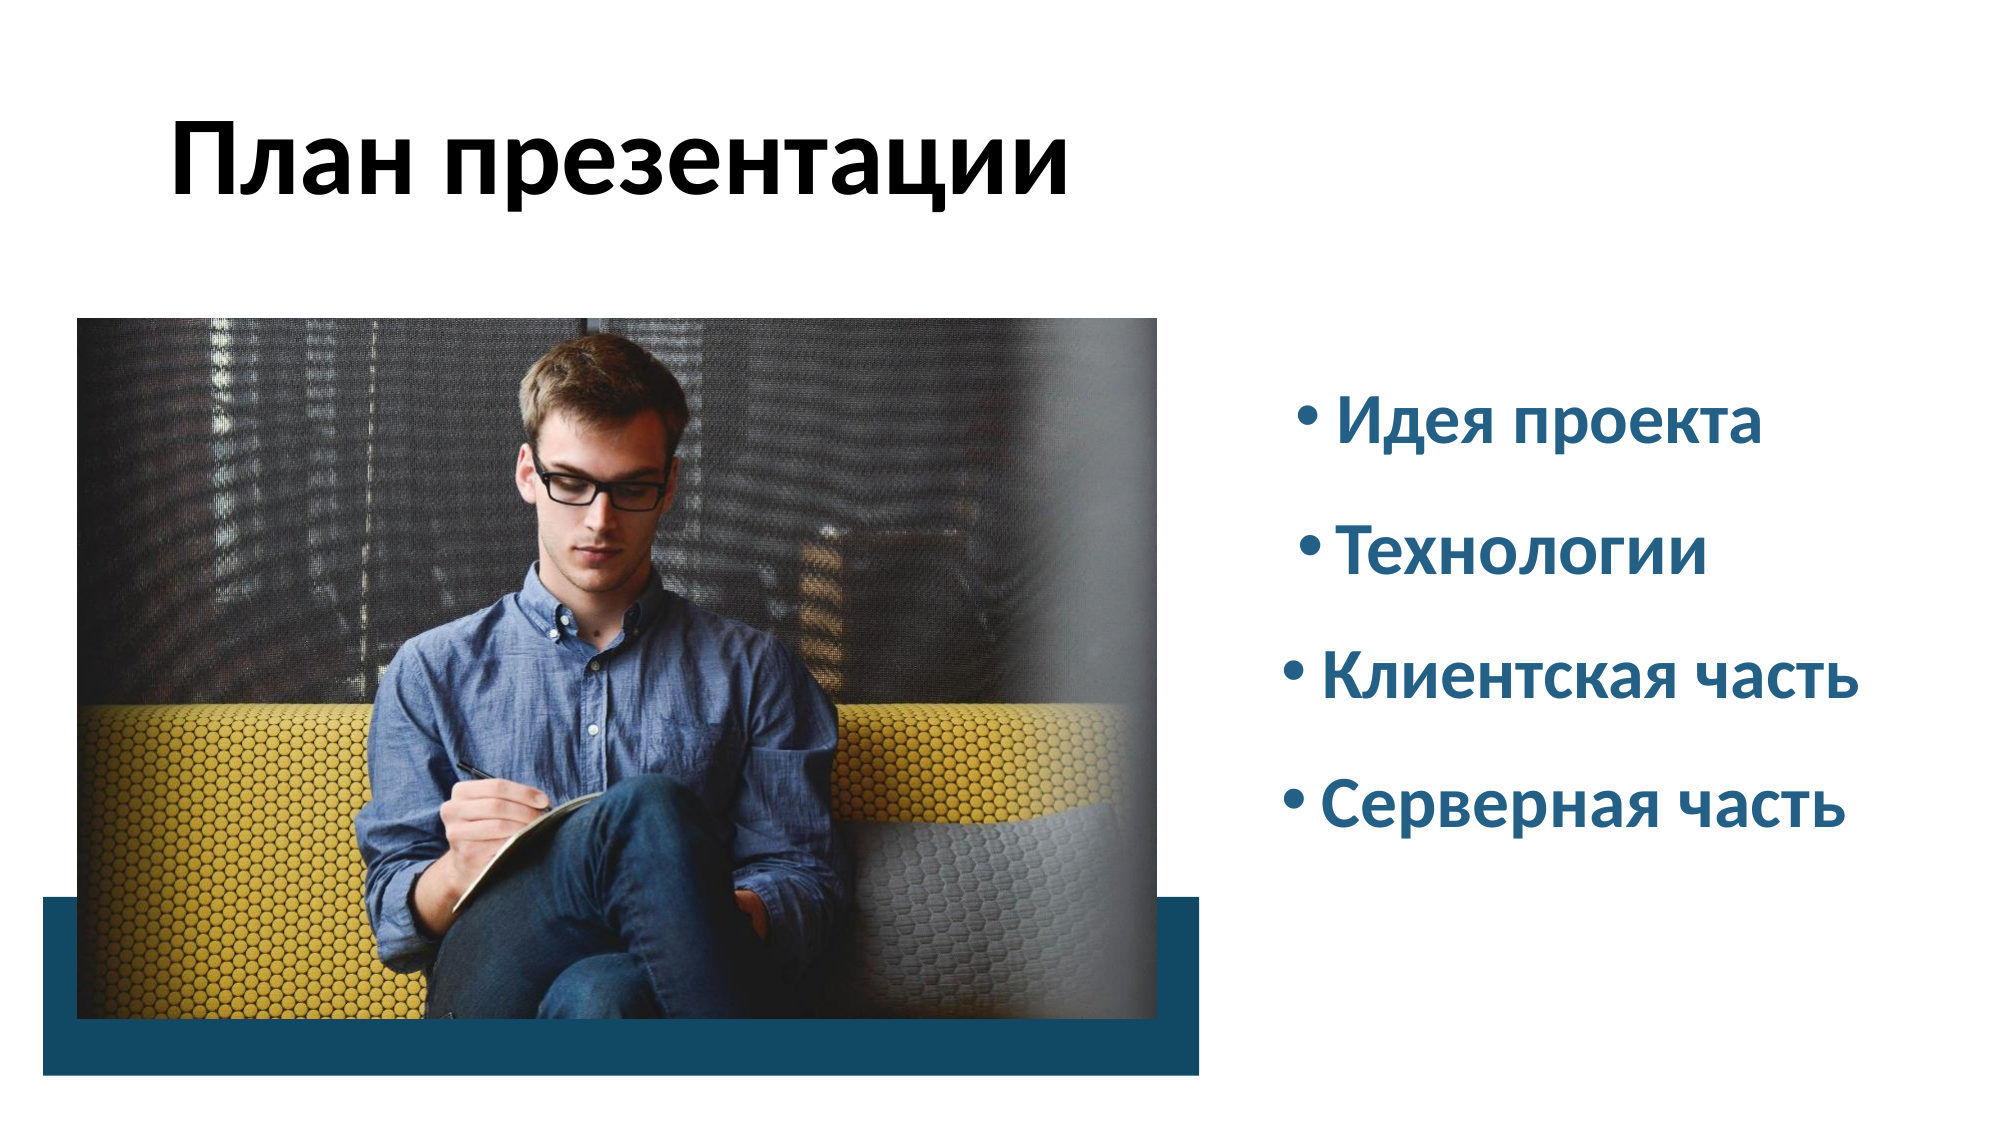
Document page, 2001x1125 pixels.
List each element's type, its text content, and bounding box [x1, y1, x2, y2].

list Идея проекта [1280, 364, 1781, 471]
text_box Клиентская часть [1265, 619, 1878, 725]
picture [77, 318, 1157, 1020]
title План презентации [43, 49, 1200, 267]
text_box Серверная часть [1265, 747, 1863, 853]
text_box Технологии [1280, 492, 1726, 599]
